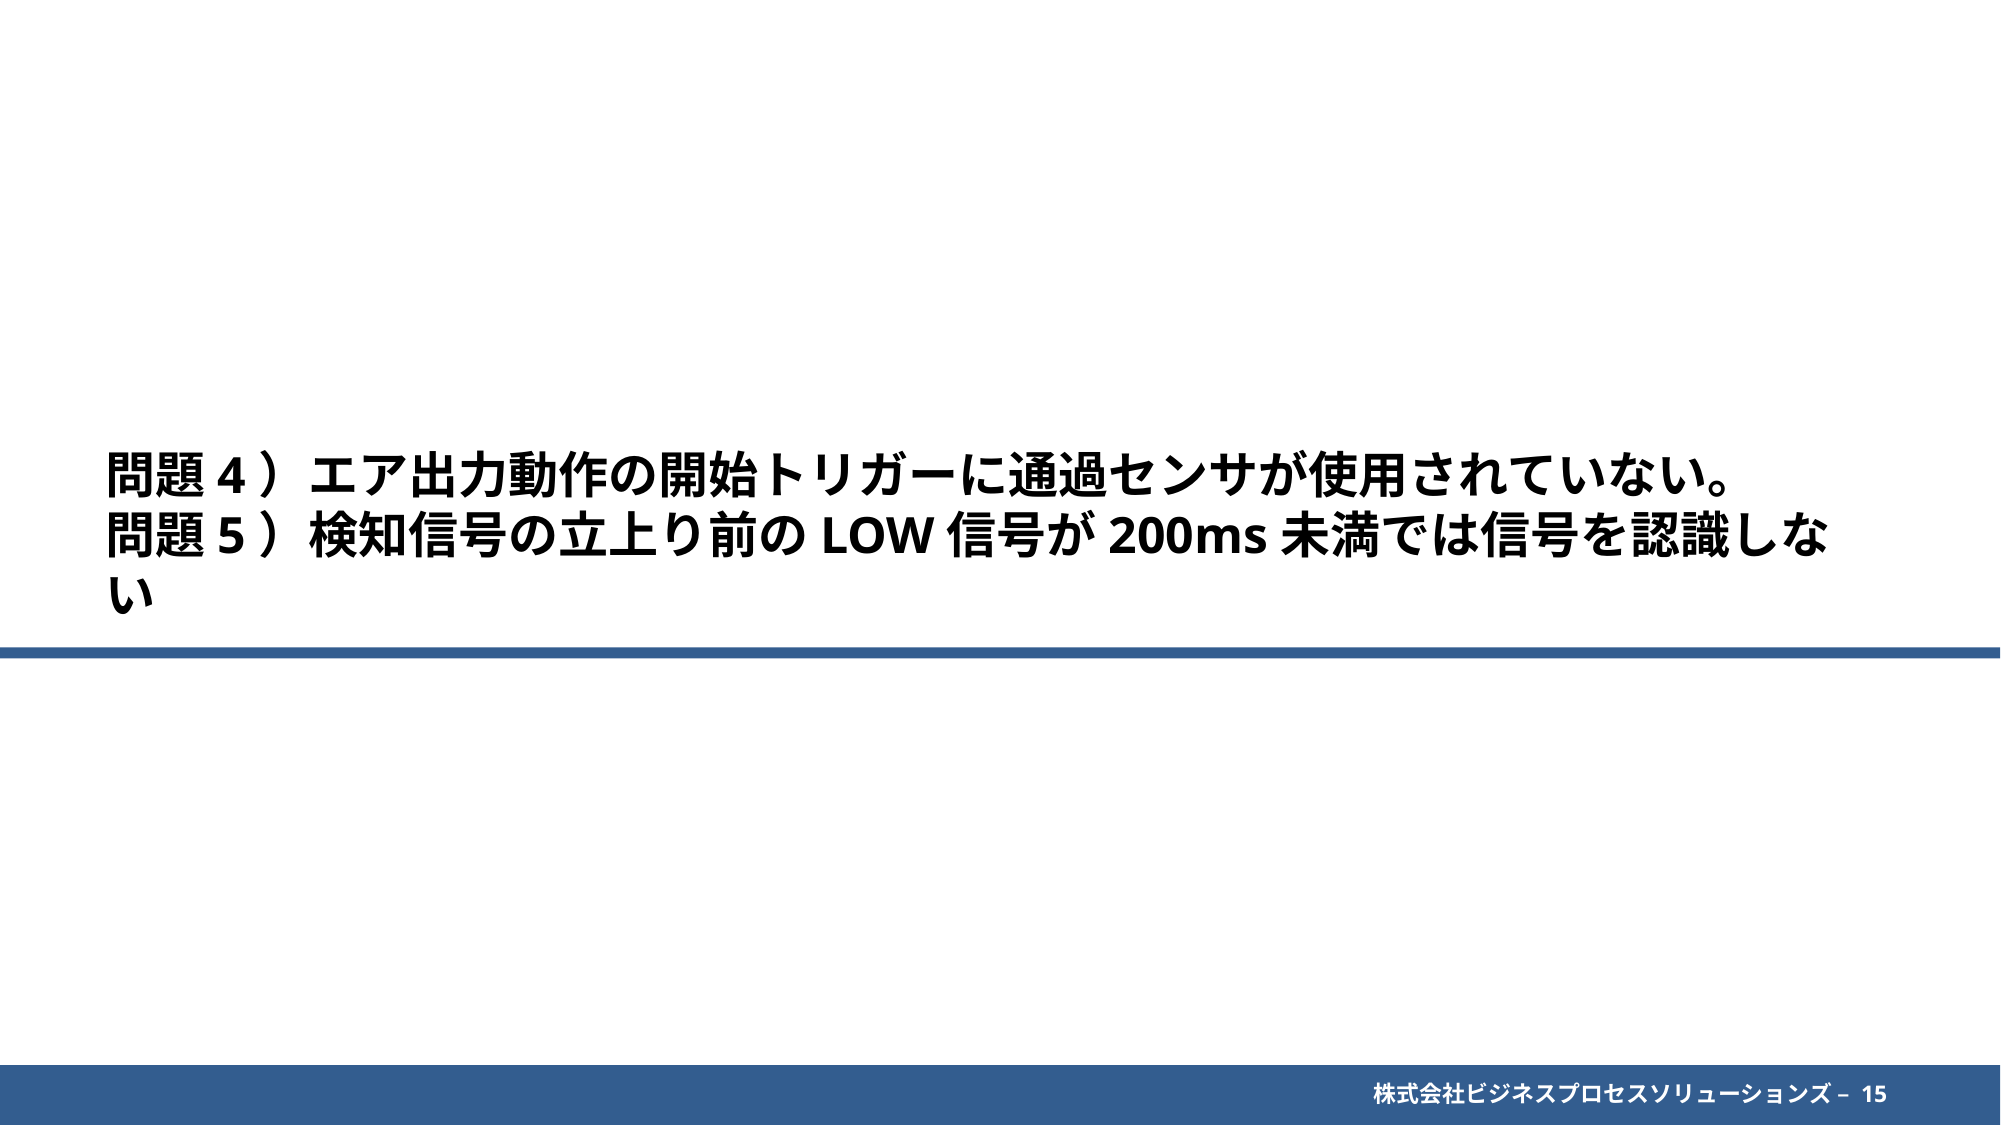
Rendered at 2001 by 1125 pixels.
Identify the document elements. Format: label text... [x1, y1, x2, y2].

title 問題4）エア出力動作の開始トリガーに通過センサが使用されていない。 問題5）検知信号の立上り前のLOW信号が200ms未満では信号を認識しない [90, 383, 1872, 632]
slide_number 株式会社ビジネスプロセスソリューションズ – 15 [90, 1065, 1903, 1125]
